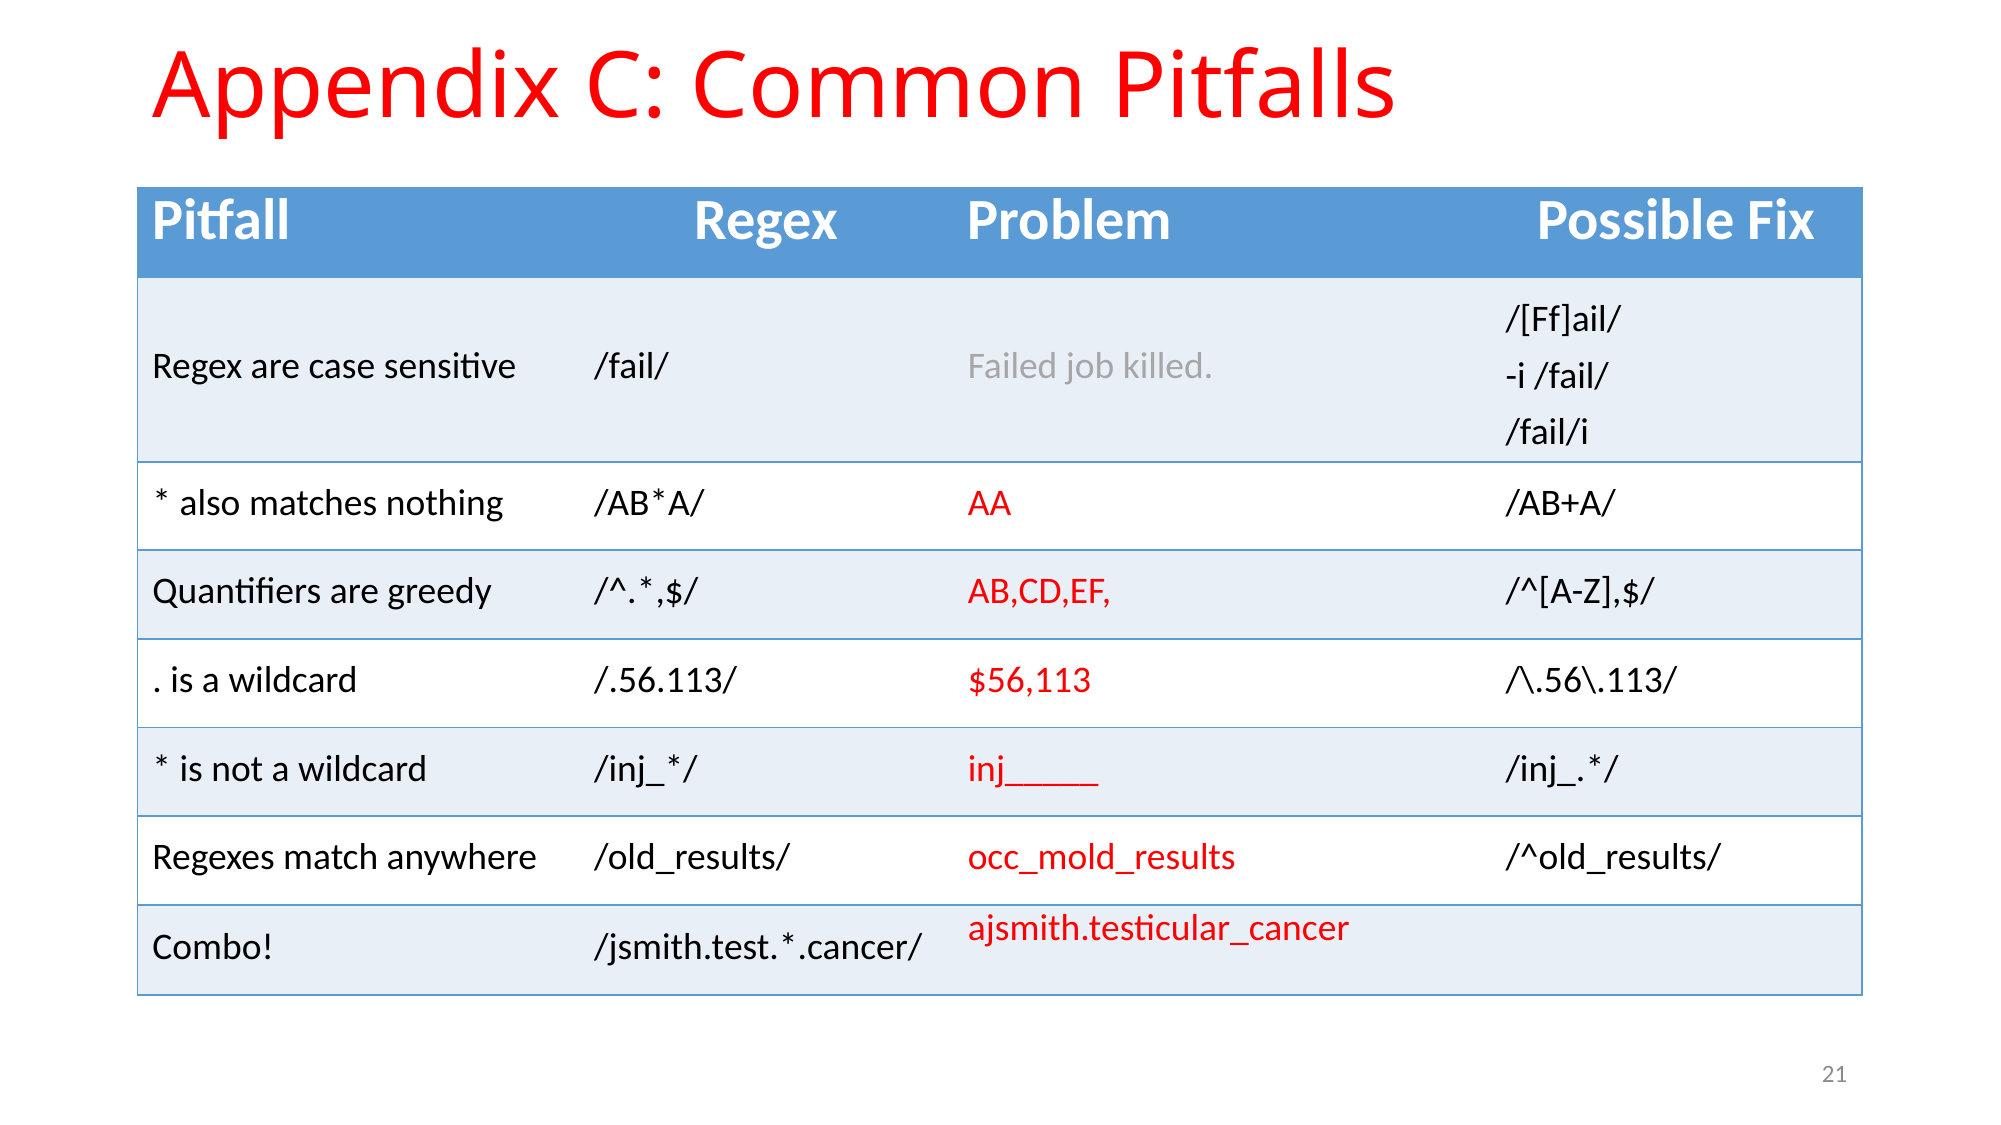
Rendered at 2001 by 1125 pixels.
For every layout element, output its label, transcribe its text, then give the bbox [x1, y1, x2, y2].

table_cell occ_mold_results [953, 817, 1491, 904]
title Appendix C: Common Pitfalls [137, 23, 1863, 152]
slide_number 21 [1412, 1042, 1863, 1103]
table_cell /^[A-Z],$/ [1491, 551, 1861, 638]
table_cell /AB+A/ [1491, 463, 1861, 549]
table_cell Regexes match anywhere [138, 817, 579, 904]
table_cell /^.*,$/ [579, 551, 953, 638]
table_cell /^old_results/ [1491, 817, 1861, 904]
table_cell ajsmith.testicular_cancer [953, 906, 1491, 994]
table_cell * is not a wildcard [138, 728, 579, 815]
table_cell /old_results/ [579, 817, 953, 904]
table_cell Regex are case sensitive [138, 278, 579, 461]
table_cell Quantifiers are greedy [138, 551, 579, 638]
table_cell AB,CD,EF, [953, 551, 1491, 638]
table_header Problem [953, 189, 1491, 276]
table_cell /.56.113/ [579, 640, 953, 727]
table_cell AA [953, 463, 1491, 549]
table_cell [1491, 906, 1861, 994]
table_cell /[Ff]ail/ -i /fail/ /fail/i [1491, 278, 1861, 461]
table_cell . is a wildcard [138, 640, 579, 727]
table_cell Combo! [138, 906, 579, 994]
table_cell /\.56\.113/ [1491, 640, 1861, 727]
table_header Pitfall [138, 189, 579, 276]
table_cell $56,113 [953, 640, 1491, 727]
table_cell /inj_.*/ [1491, 728, 1861, 815]
table_header Regex [579, 189, 953, 276]
table_cell /AB*A/ [579, 463, 953, 549]
table_cell Failed job killed. [953, 278, 1491, 461]
table_cell * also matches nothing [138, 463, 579, 549]
table_cell /fail/ [579, 278, 953, 461]
table_header Possible Fix [1491, 189, 1861, 276]
table_cell /jsmith.test.*.cancer/ [579, 906, 953, 994]
table_cell /inj_*/ [579, 728, 953, 815]
table_cell inj_____ [953, 728, 1491, 815]
